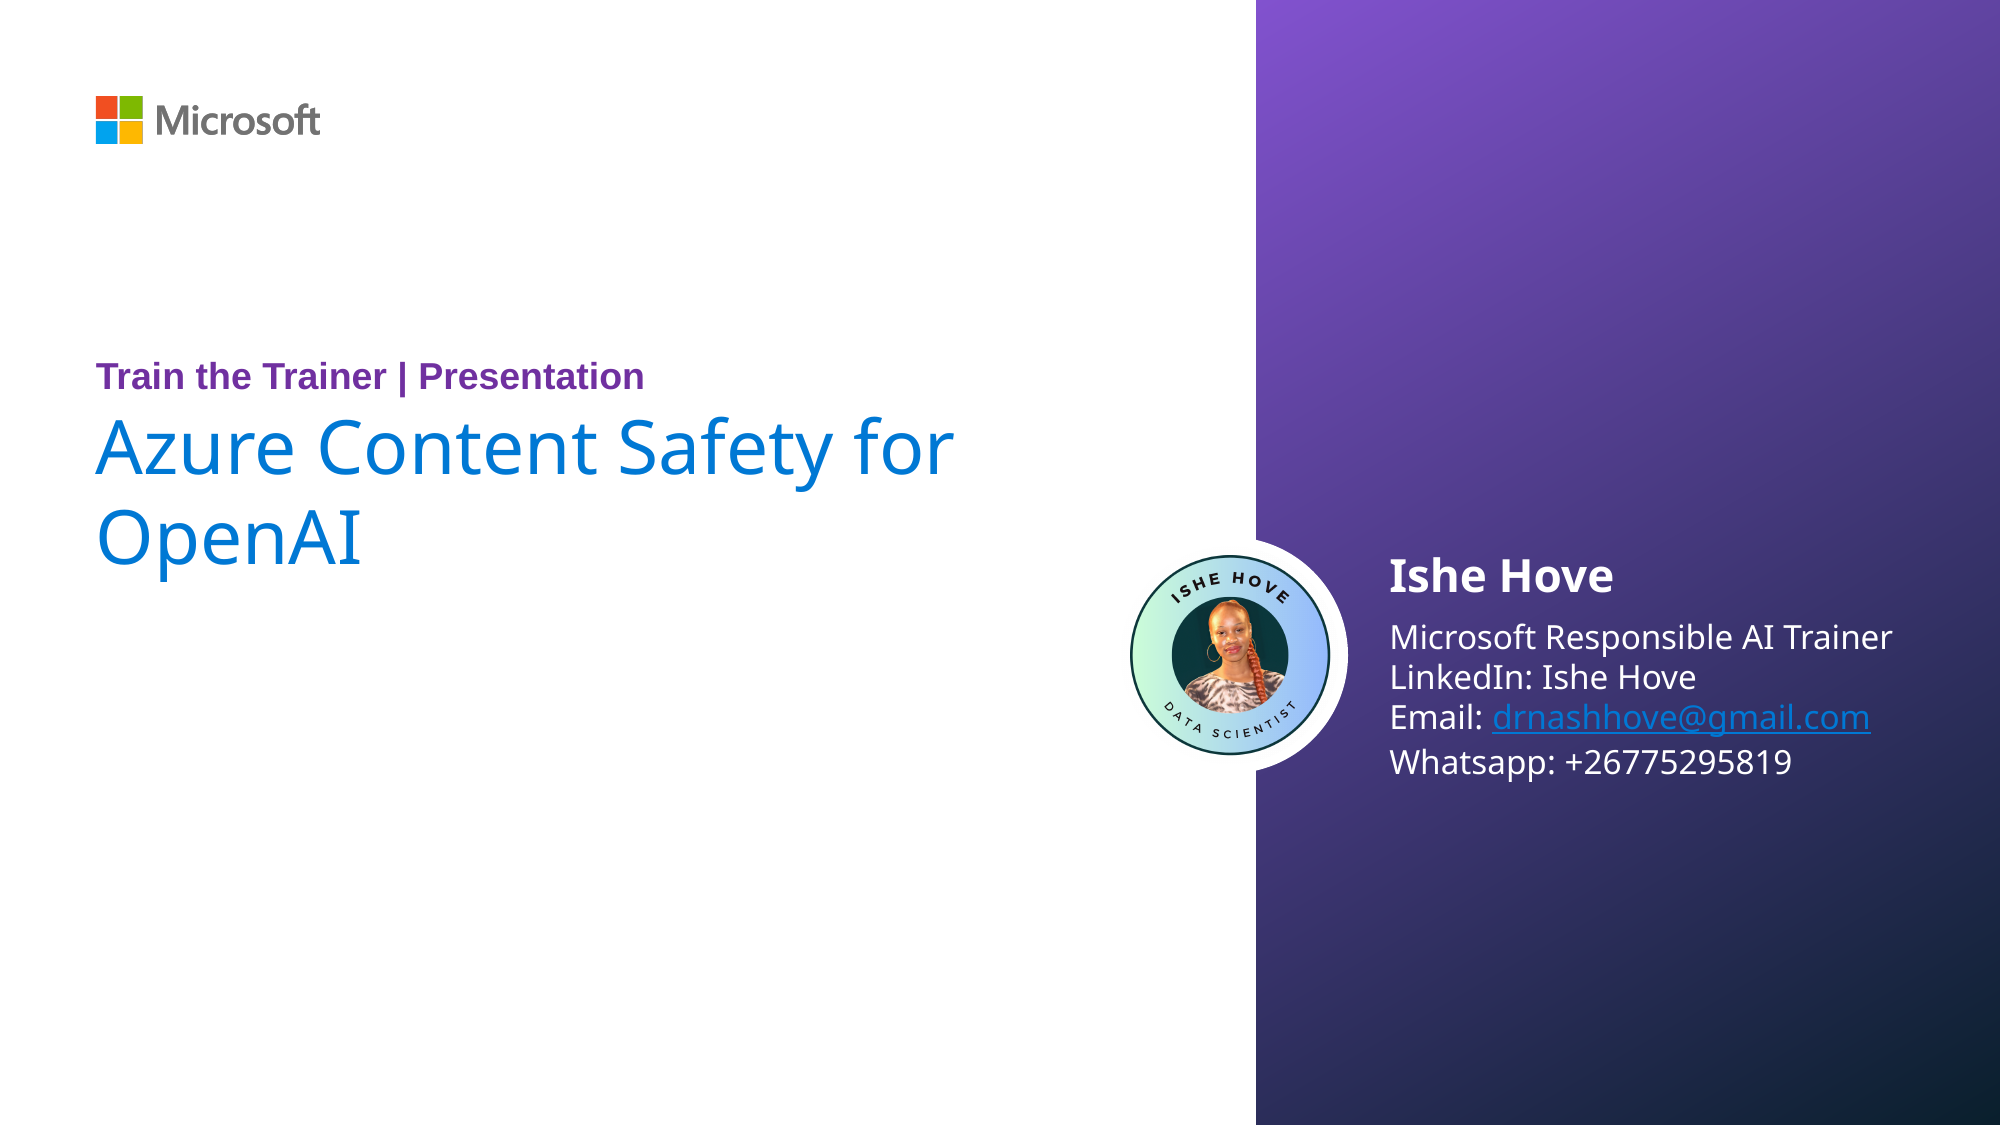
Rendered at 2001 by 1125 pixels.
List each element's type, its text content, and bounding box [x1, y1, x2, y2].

title Azure Content Safety for OpenAI [95, 391, 1263, 580]
text_box Ishe Hove [1389, 546, 1986, 602]
text_box Microsoft Responsible AI Trainer LinkedIn: Ishe Hove Email: drnashhove@gmail.com Whatsapp: +26775295819 [1389, 616, 1938, 822]
picture [95, 96, 320, 144]
picture [1115, 541, 1344, 770]
text_box Train the Trainer | Presentation [95, 352, 1088, 398]
